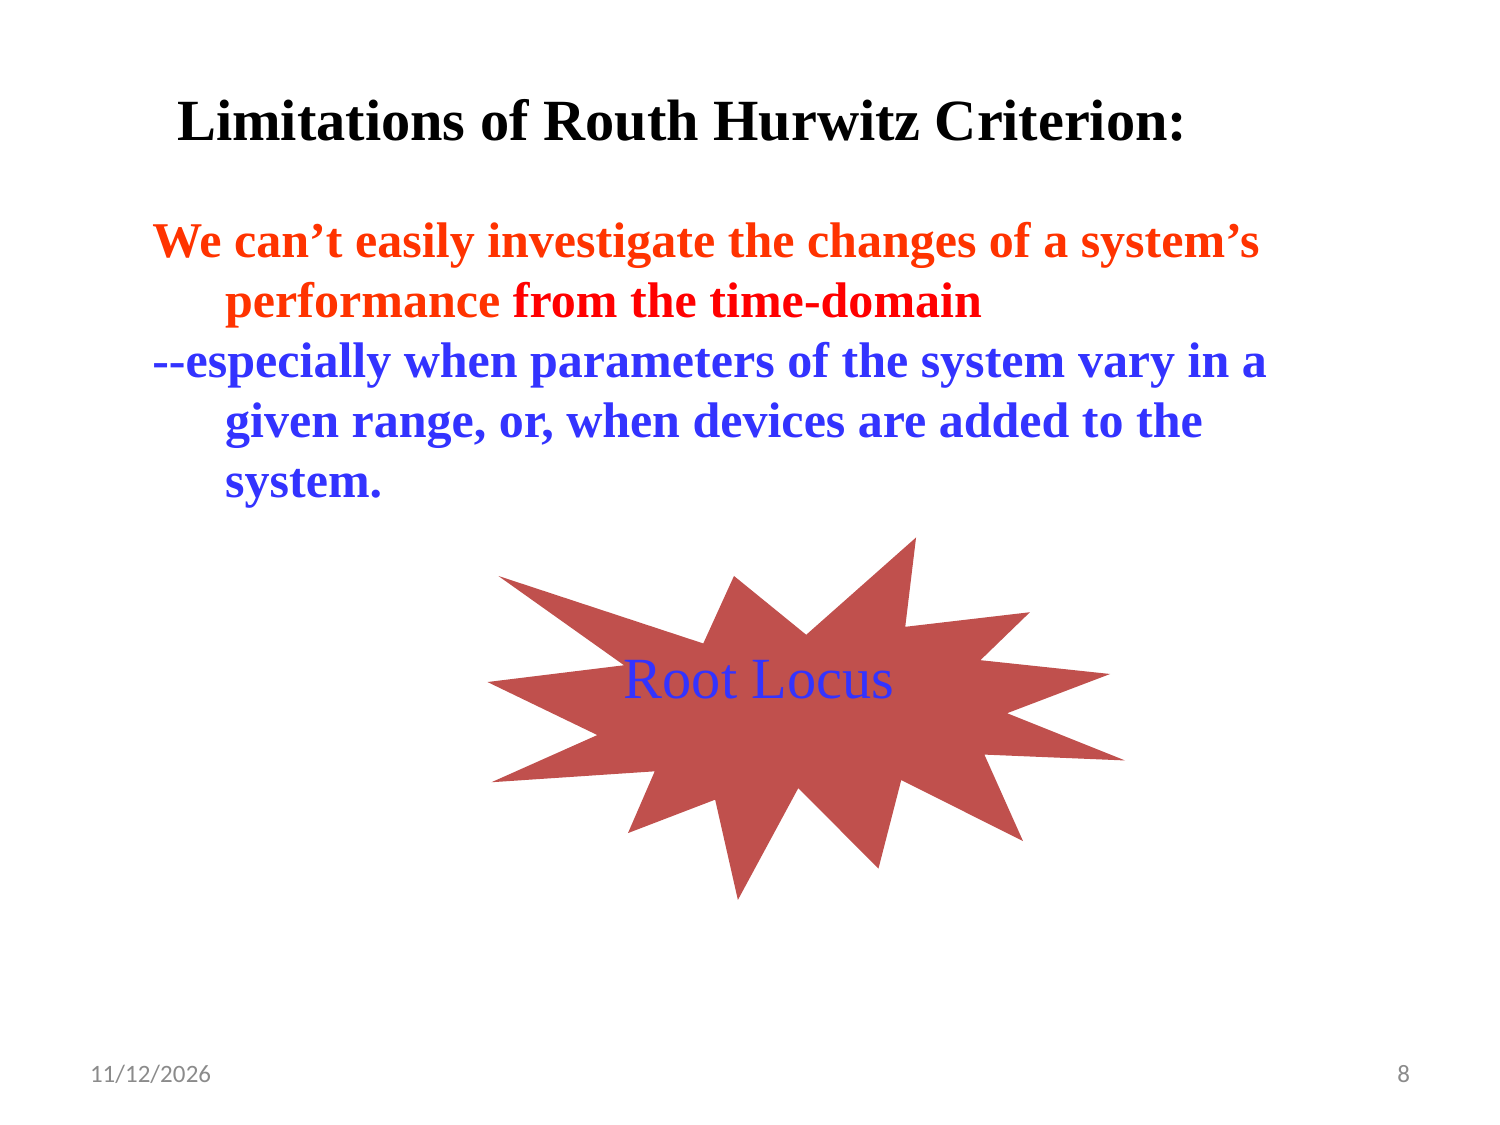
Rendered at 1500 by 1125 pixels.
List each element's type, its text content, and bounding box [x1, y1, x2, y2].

slide_number 8 [1074, 1042, 1425, 1103]
text_box We can’t easily investigate the changes of a system’s performance from the time-domain --especially when parameters of the system vary in a given range, or, when devices are added to the system. [137, 199, 1363, 515]
text_box Limitations of Routh Hurwitz Criterion: [162, 75, 1388, 160]
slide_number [75, 1042, 425, 1103]
text_box Root Locus [487, 537, 1126, 900]
